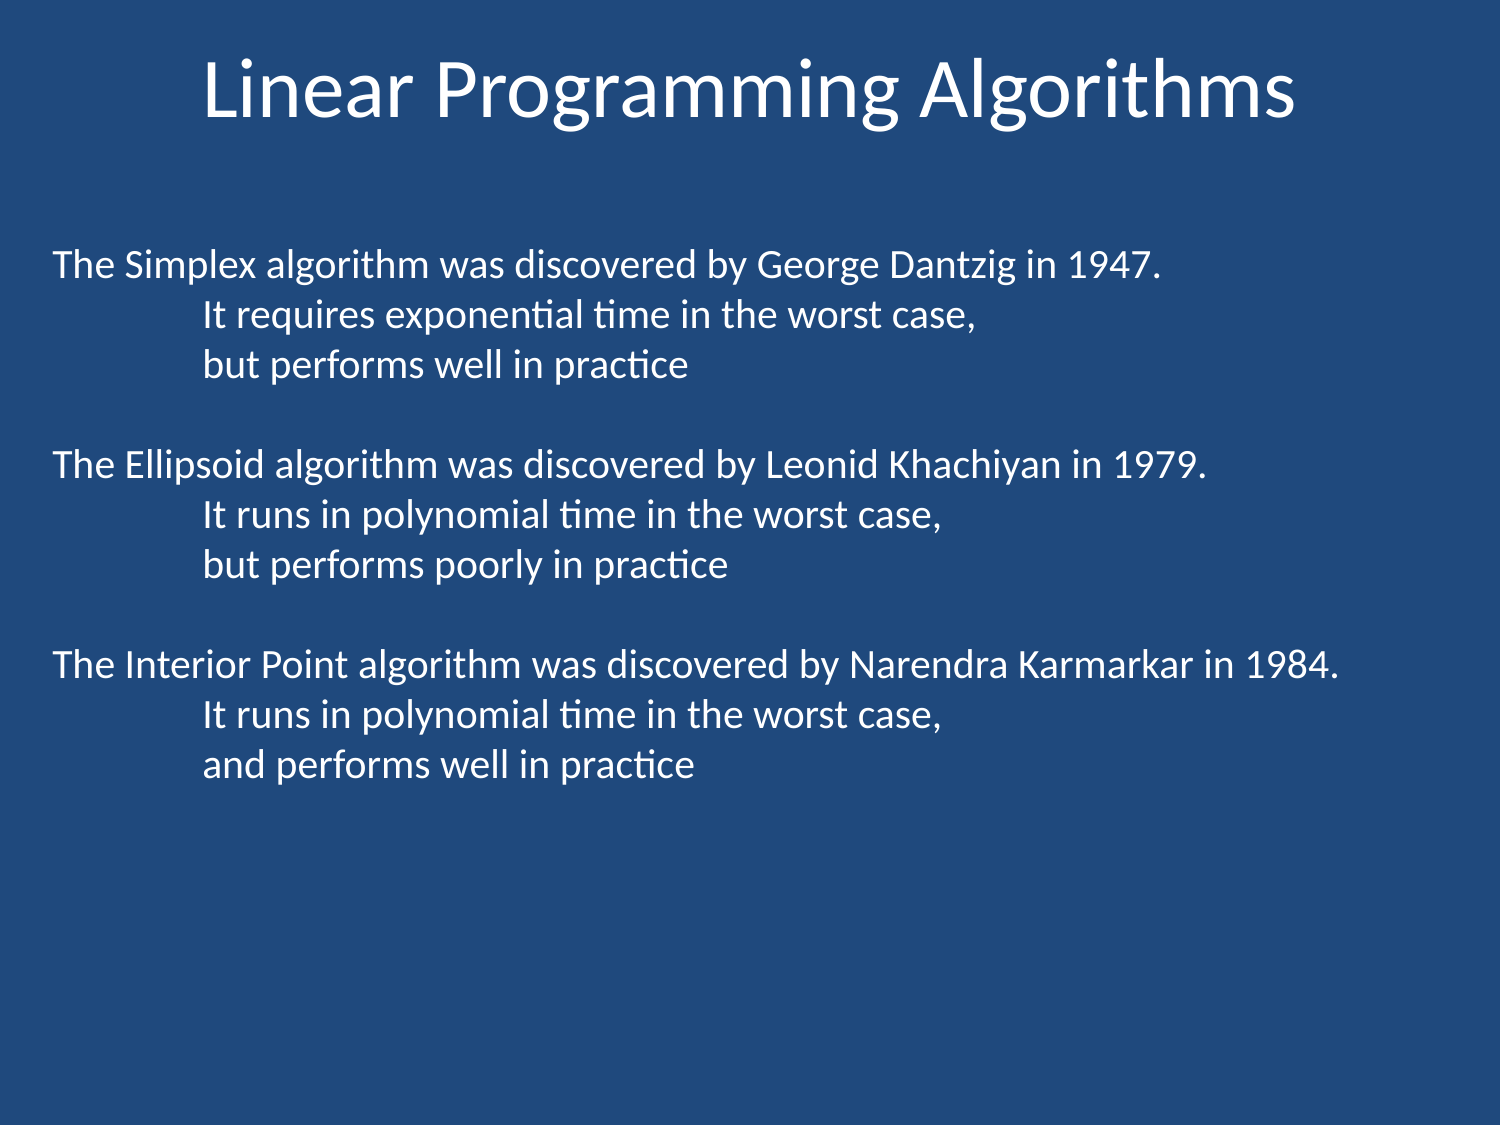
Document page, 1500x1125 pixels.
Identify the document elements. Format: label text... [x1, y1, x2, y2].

title Linear Programming Algorithms [75, 24, 1425, 143]
text_box The Simplex algorithm was discovered by George Dantzig in 1947. It requires exponential time in the worst case, but performs well in practice The Ellipsoid algorithm was discovered by Leonid Khachiyan in 1979. It runs in polynomial time in the worst case, but performs poorly in practice The Interior Point algorithm was discovered by Narendra Karmarkar in 1984. It runs in polynomial time in the worst case, and performs well in practice [37, 228, 1477, 844]
